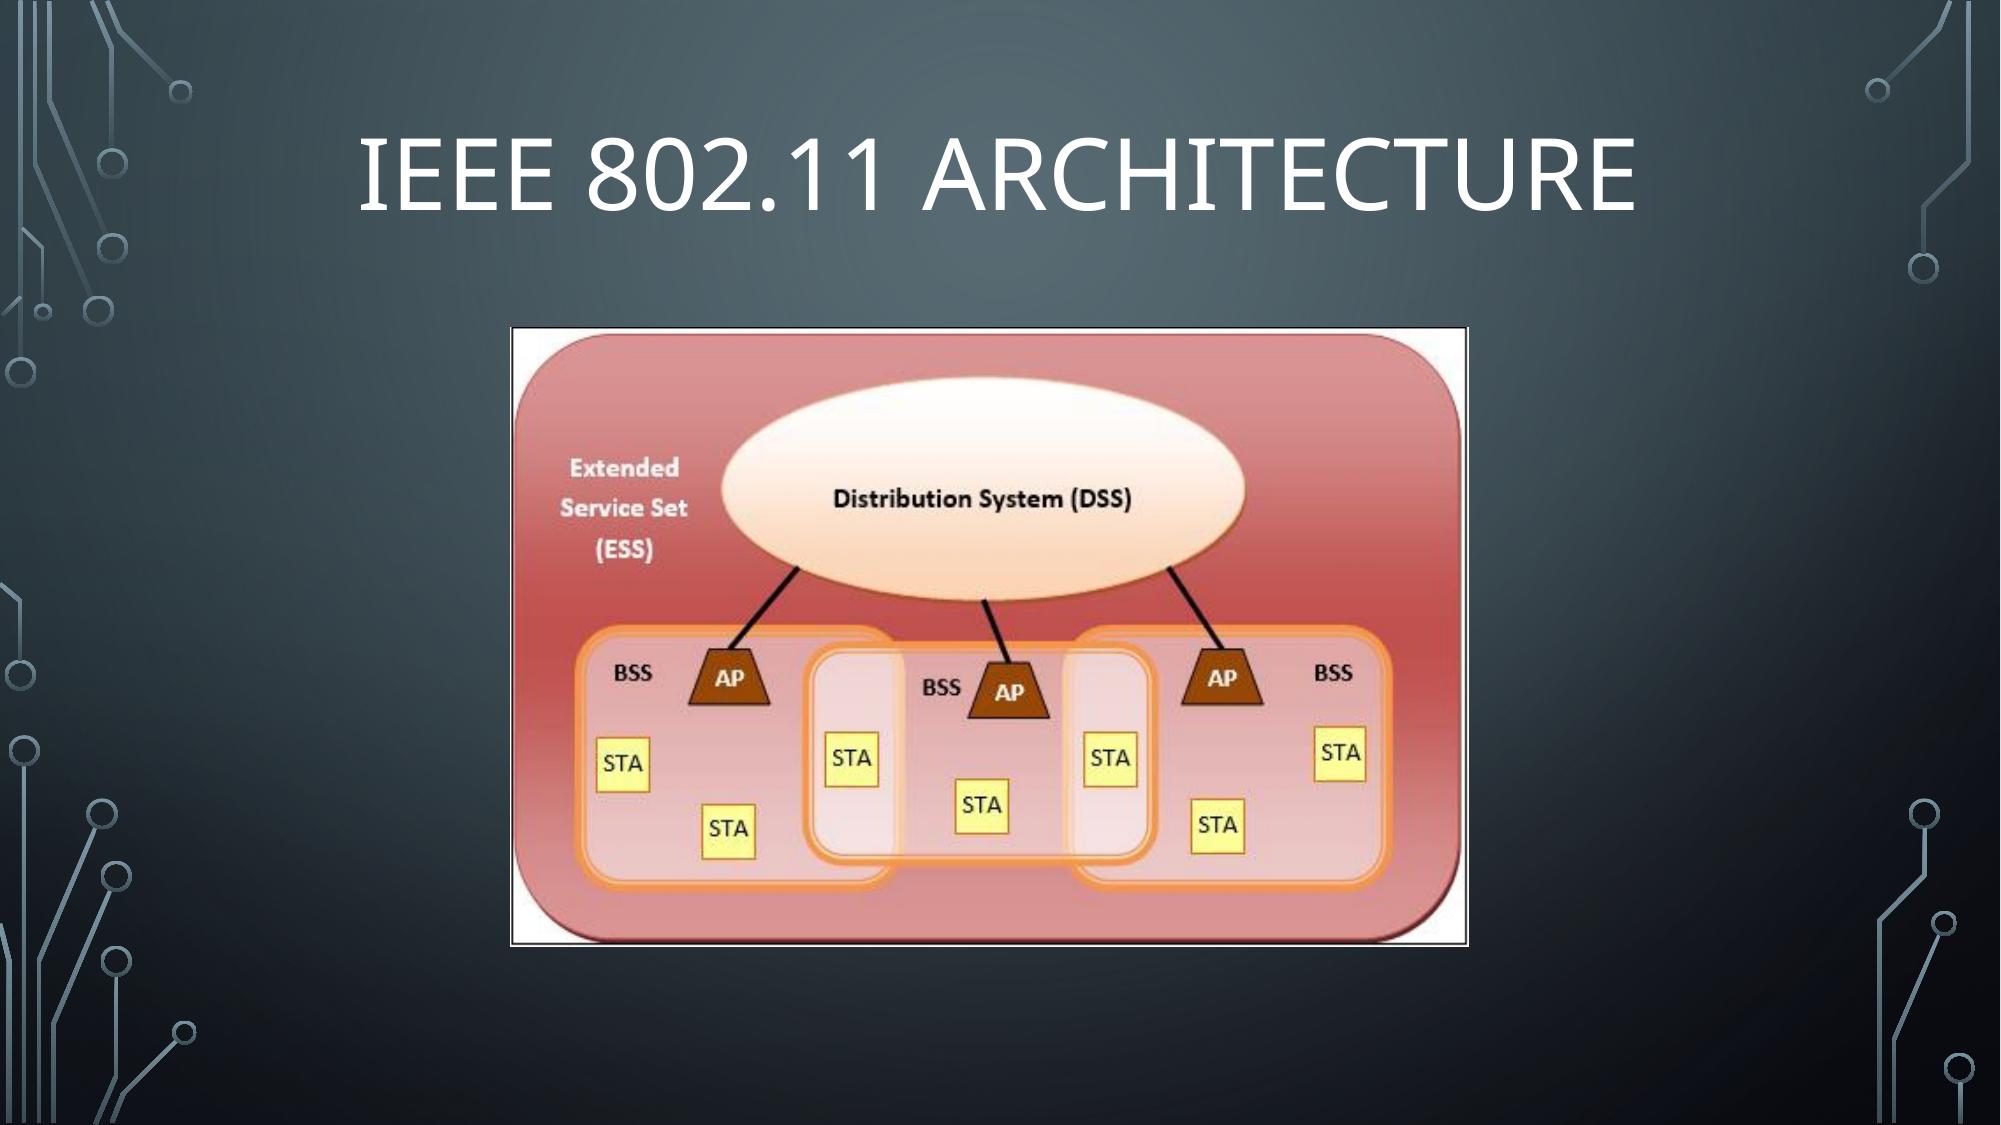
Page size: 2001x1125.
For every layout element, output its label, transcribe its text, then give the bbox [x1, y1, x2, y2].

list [510, 327, 1469, 947]
title IEEE 802.11 Architecture [187, 101, 1813, 344]
